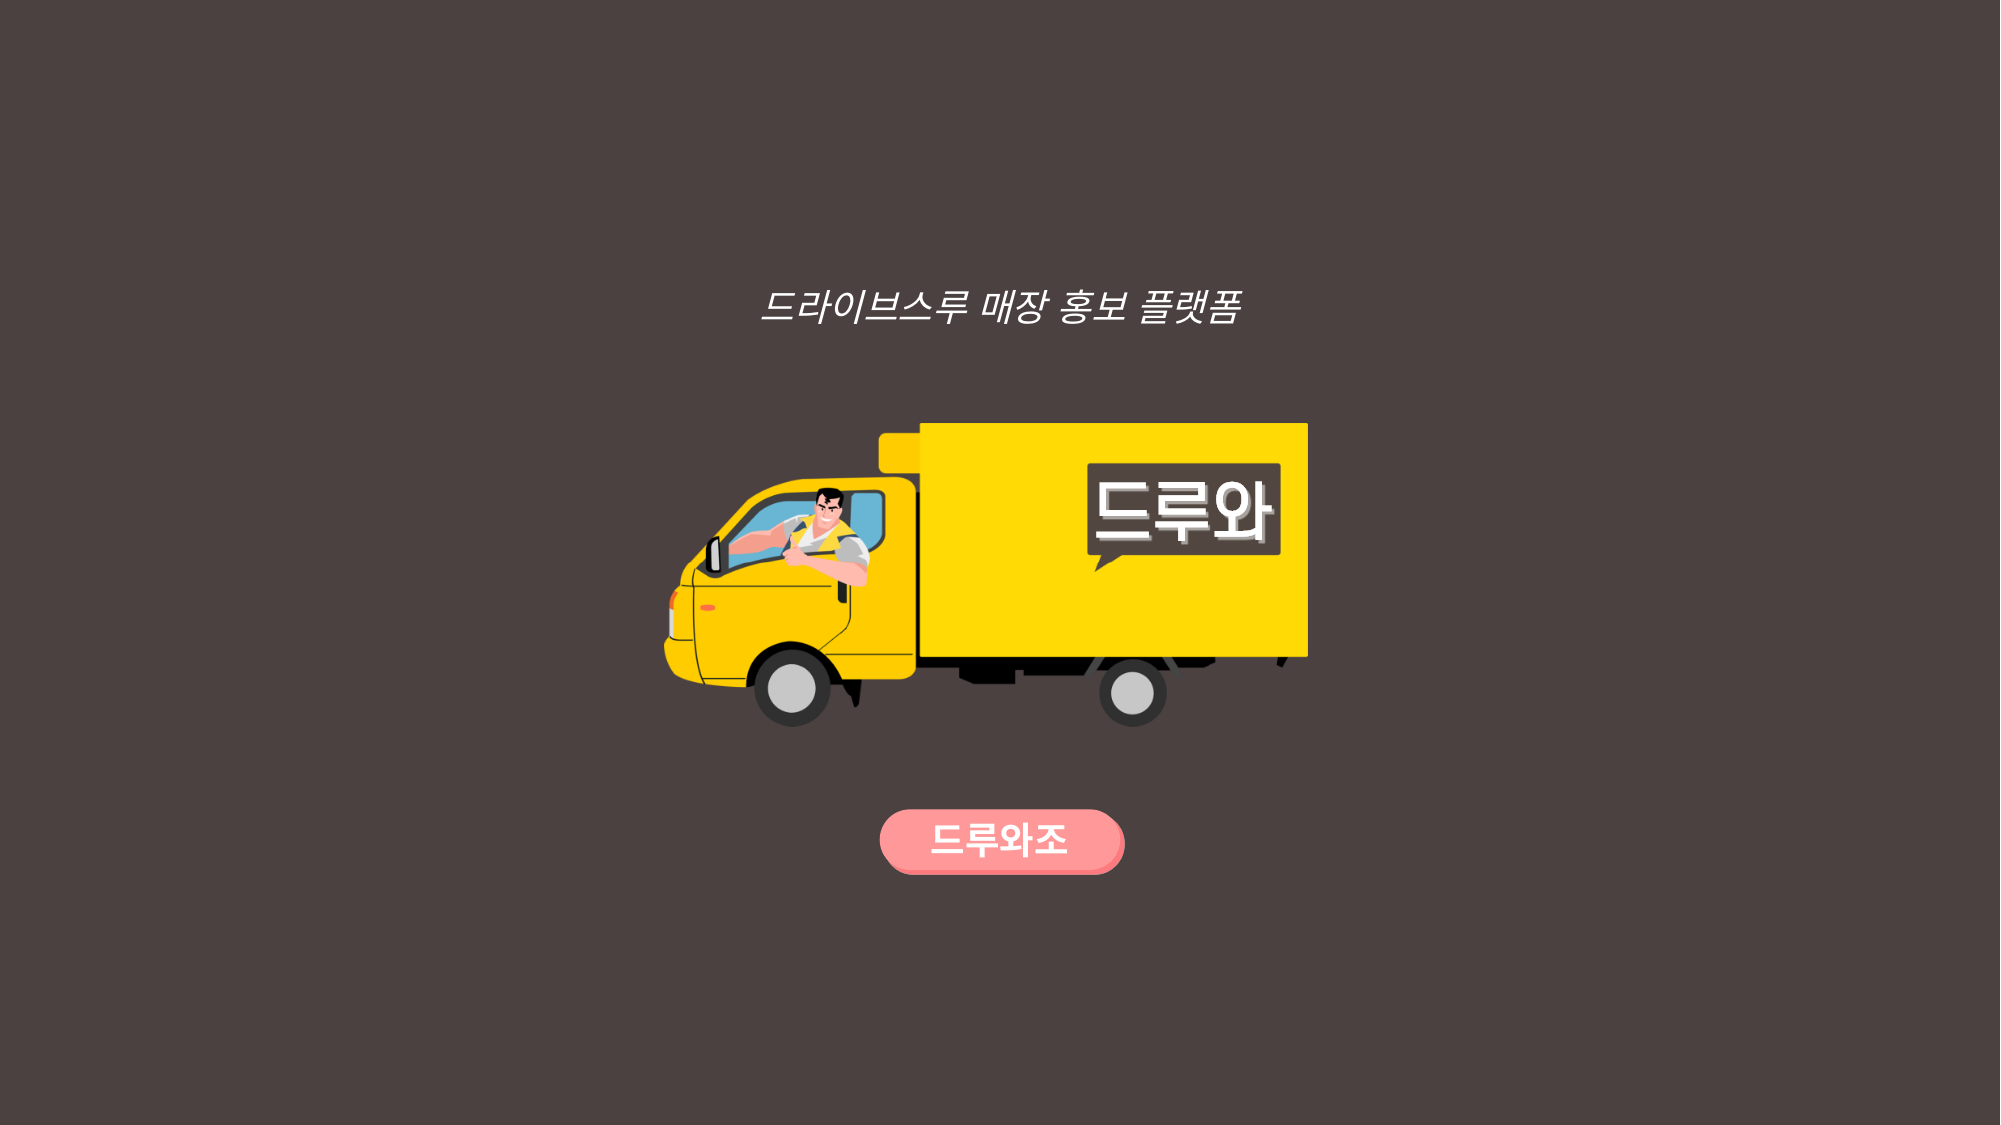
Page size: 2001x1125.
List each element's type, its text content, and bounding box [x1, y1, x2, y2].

text_box 드루와조 [878, 808, 1122, 871]
text_box 드라이브스루 매장 홍보 플랫폼 [547, 253, 1453, 337]
picture [650, 383, 1350, 742]
